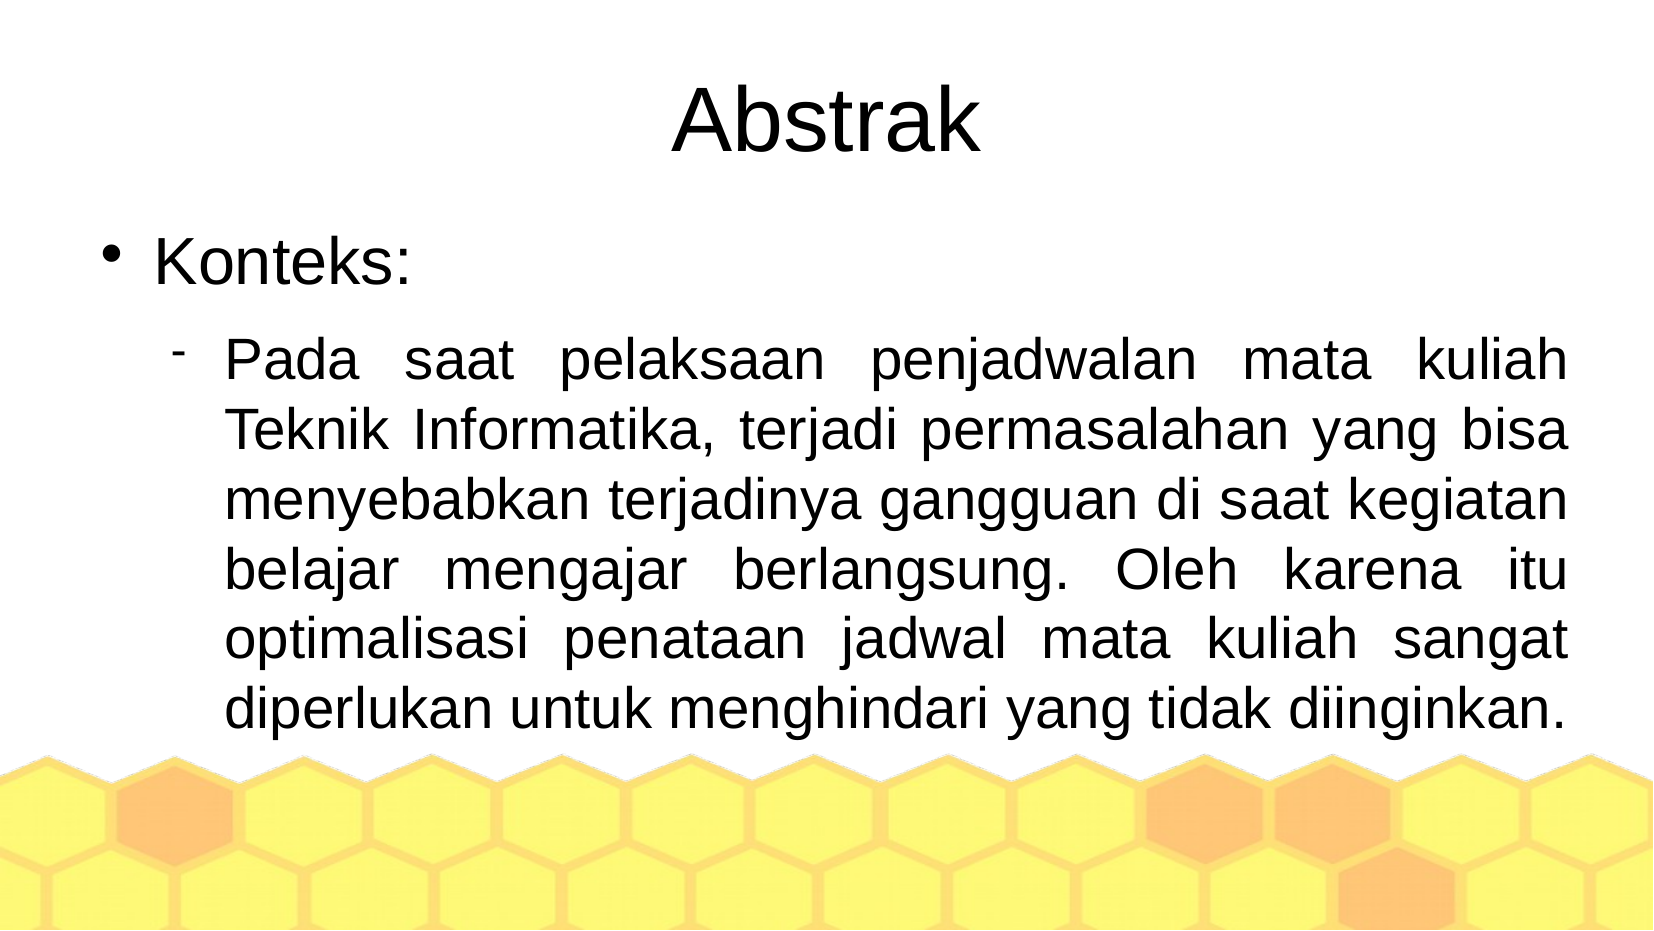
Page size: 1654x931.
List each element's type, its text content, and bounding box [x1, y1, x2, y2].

text_box Konteks: Pada saat pelaksaan penjadwalan mata kuliah Teknik Informatika, terjadi permasalahan yang bisa menyebabkan terjadinya gangguan di saat kegiatan belajar mengajar berlangsung. Oleh karena itu optimalisasi penataan jadwal mata kuliah sangat diperlukan untuk menghindari yang tidak diinginkan. [82, 217, 1571, 757]
text_box Abstrak [82, 37, 1571, 193]
picture [0, 751, 1653, 930]
